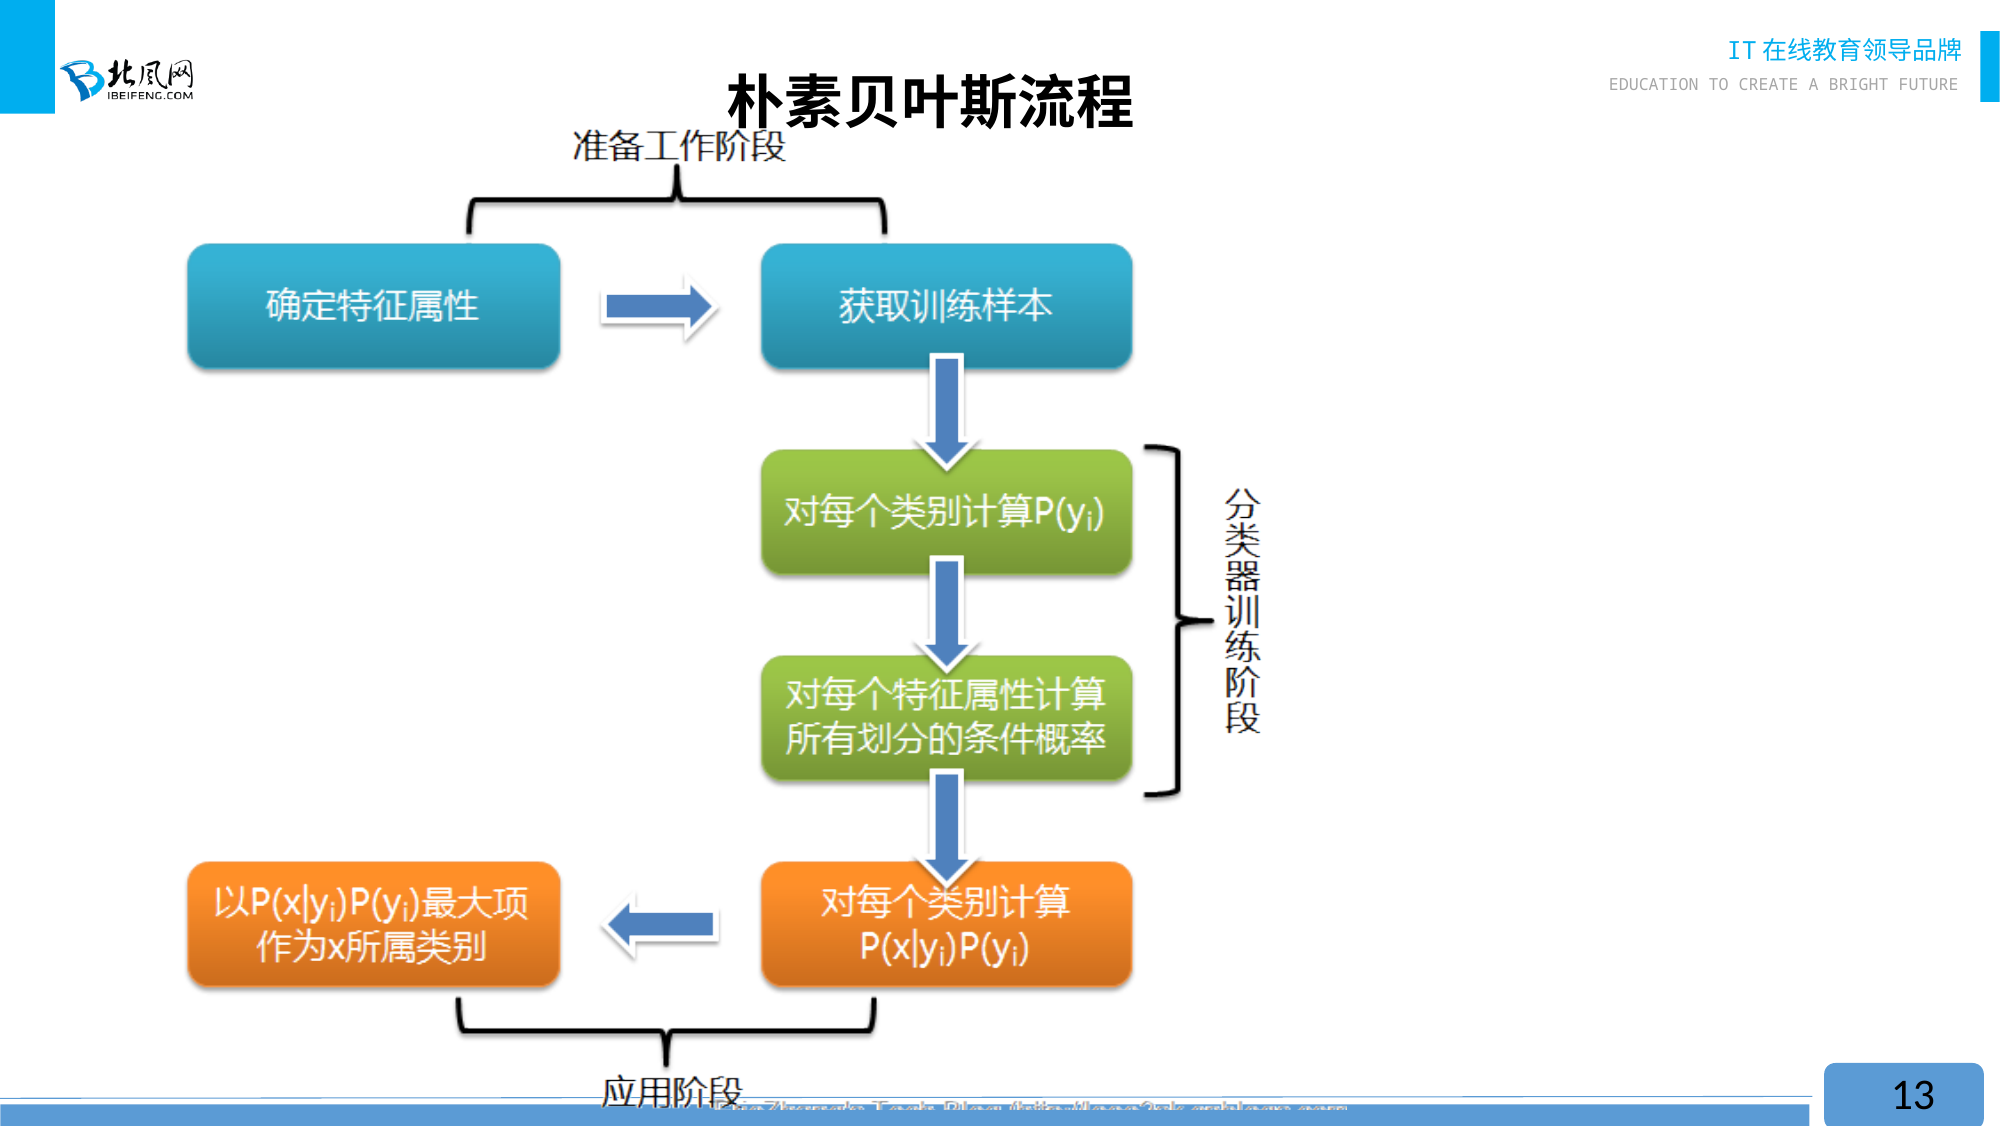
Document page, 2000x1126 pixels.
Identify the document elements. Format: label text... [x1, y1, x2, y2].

picture [102, 104, 1347, 1110]
picture [56, 54, 198, 103]
title 朴素贝叶斯流程 [255, 42, 1606, 167]
